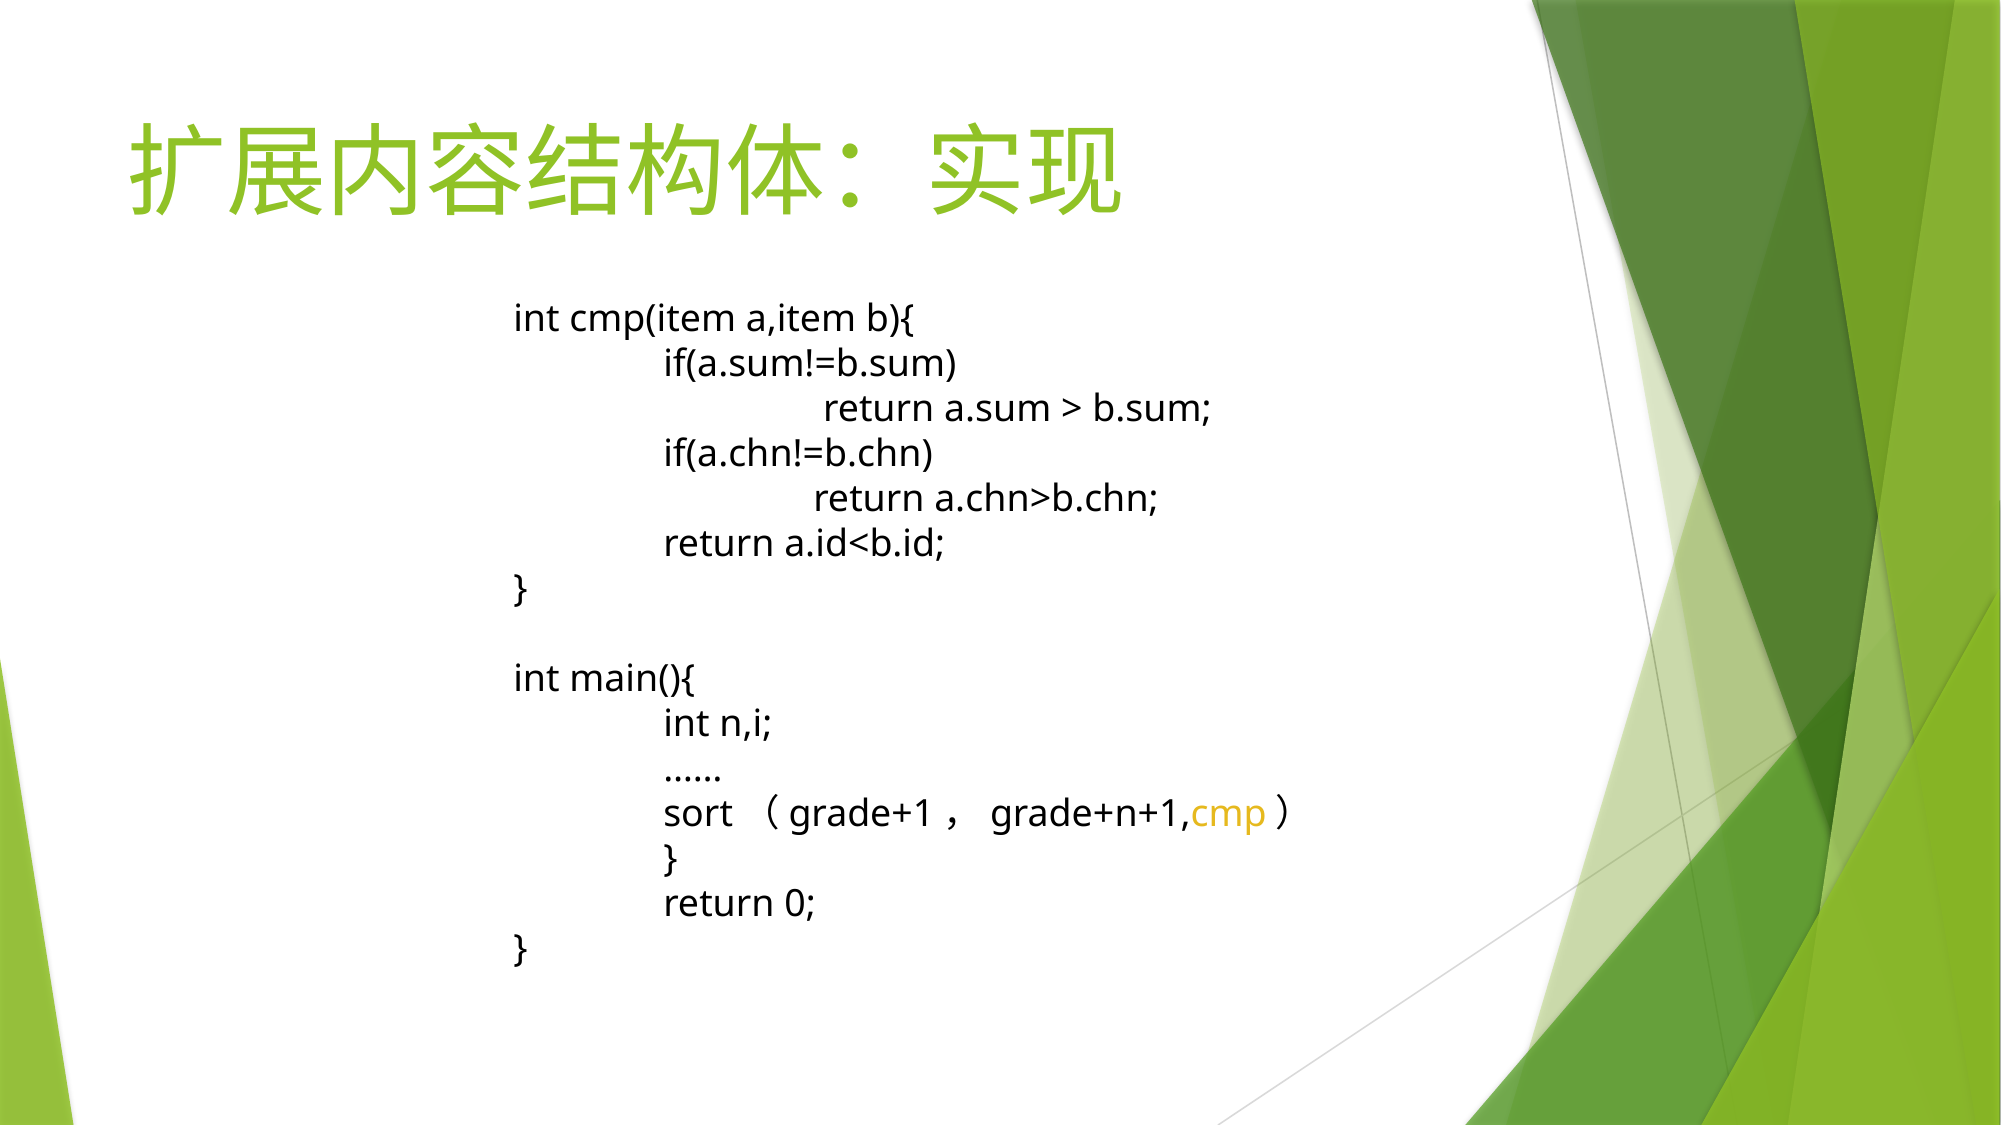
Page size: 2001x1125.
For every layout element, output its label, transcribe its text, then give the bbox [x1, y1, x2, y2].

text_box int cmp(item a,item b){ if(a.sum!=b.sum) return a.sum > b.sum; if(a.chn!=b.chn) return a.chn>b.chn; return a.id<b.id; } int main(){ int n,i; …… sort（grade+1，grade+n+1,cmp） } return 0; } [498, 286, 1483, 977]
title 扩展内容结构体：实现 [111, 99, 1522, 317]
